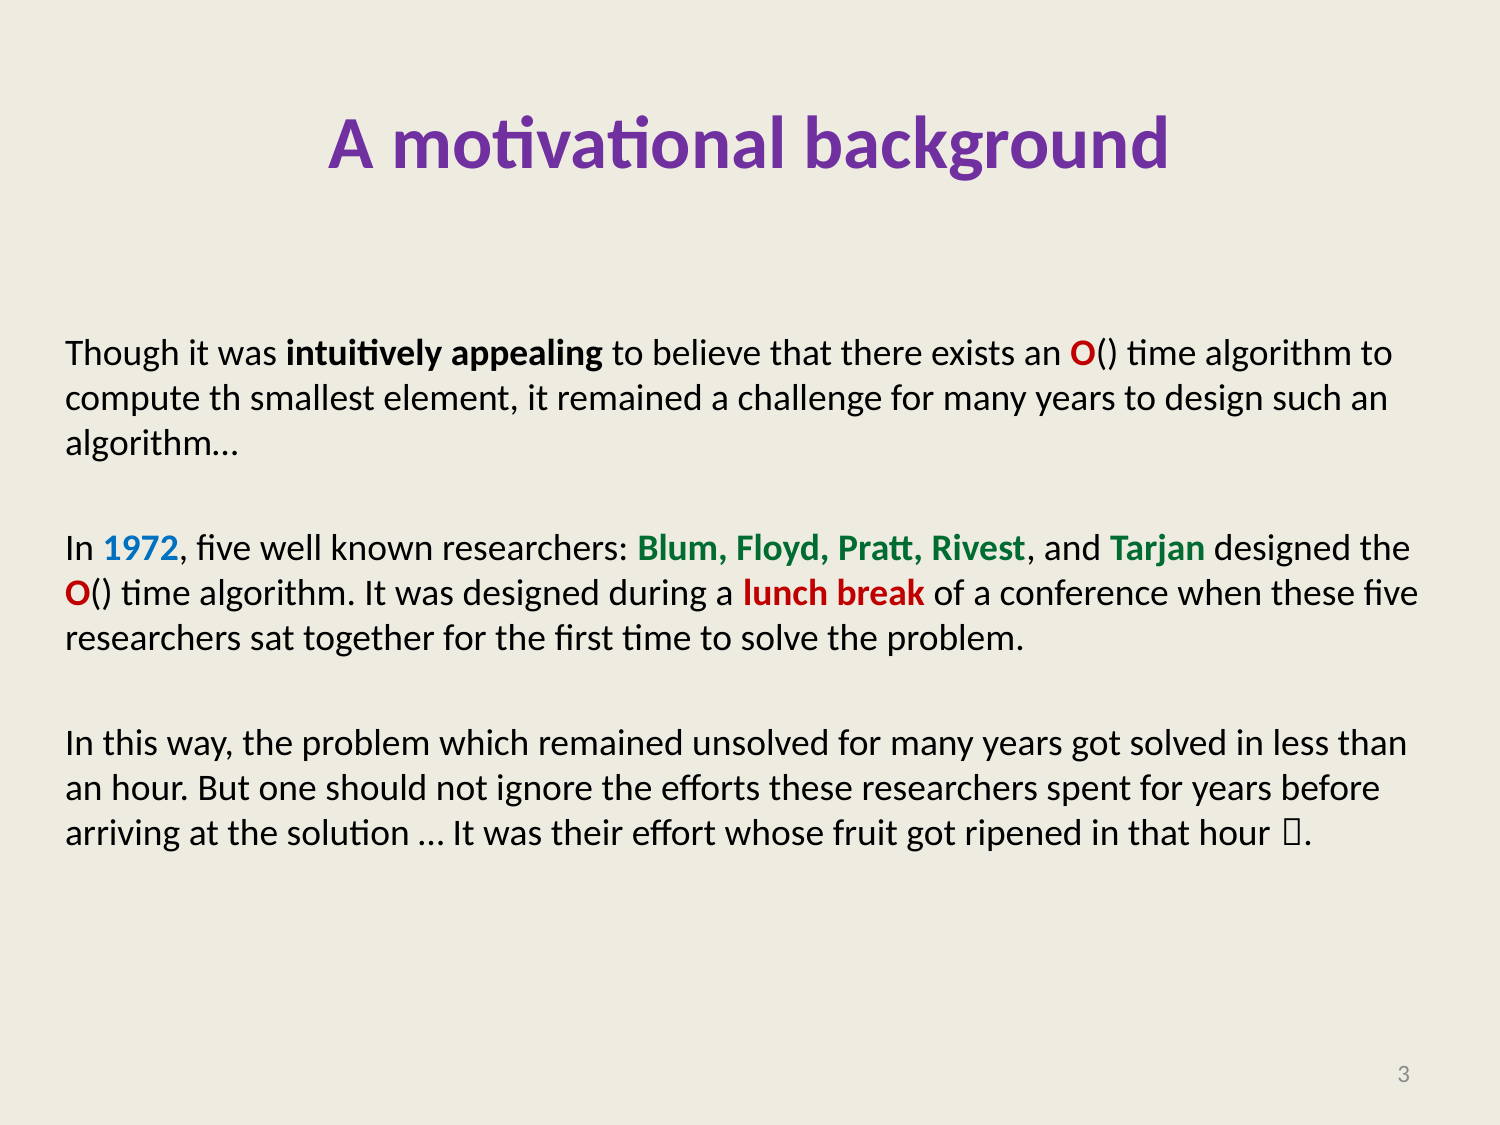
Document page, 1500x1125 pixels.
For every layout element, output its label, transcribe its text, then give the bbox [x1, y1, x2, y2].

slide_number 3 [1074, 1042, 1425, 1103]
title A motivational background [75, 45, 1425, 233]
